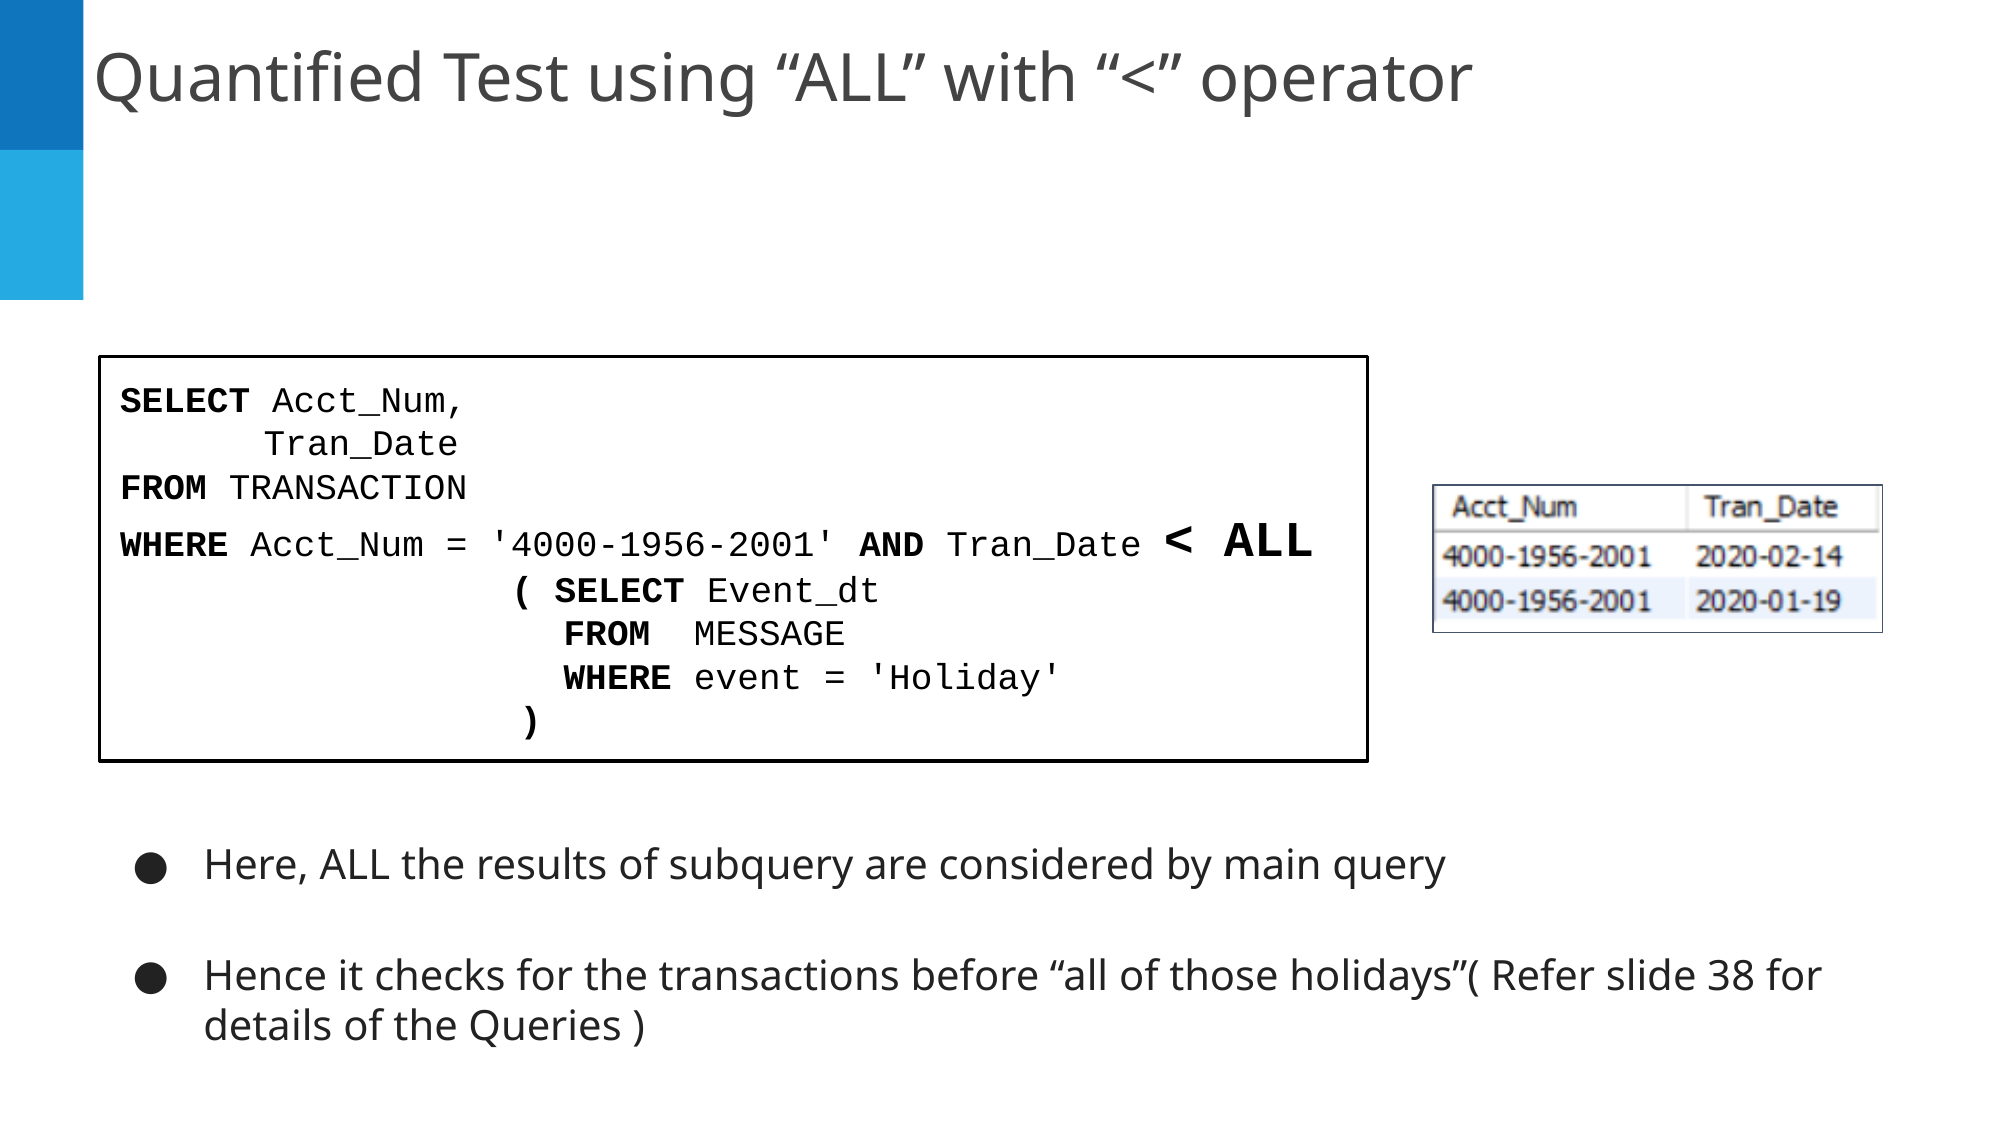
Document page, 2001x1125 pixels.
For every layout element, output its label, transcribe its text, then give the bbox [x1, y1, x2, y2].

text_box SELECT Acct_Num, Tran_Date FROM TRANSACTION WHERE Acct_Num = '4000-1956-2001' AND Tran_Date < ALL ( SELECT Event_dt FROM MESSAGE WHERE event = 'Holiday' ) [99, 356, 1368, 761]
text_box Quantified Test using “ALL” with “<” operator [73, 14, 1704, 131]
text_box [0, 149, 84, 300]
text_box Here, ALL the results of subquery are considered by main query Hence it checks for the transactions before “all of those holidays”( Refer slide 38 for details of the Queries ) [83, 818, 1912, 1037]
text_box [0, 0, 84, 149]
picture [1433, 485, 1882, 632]
